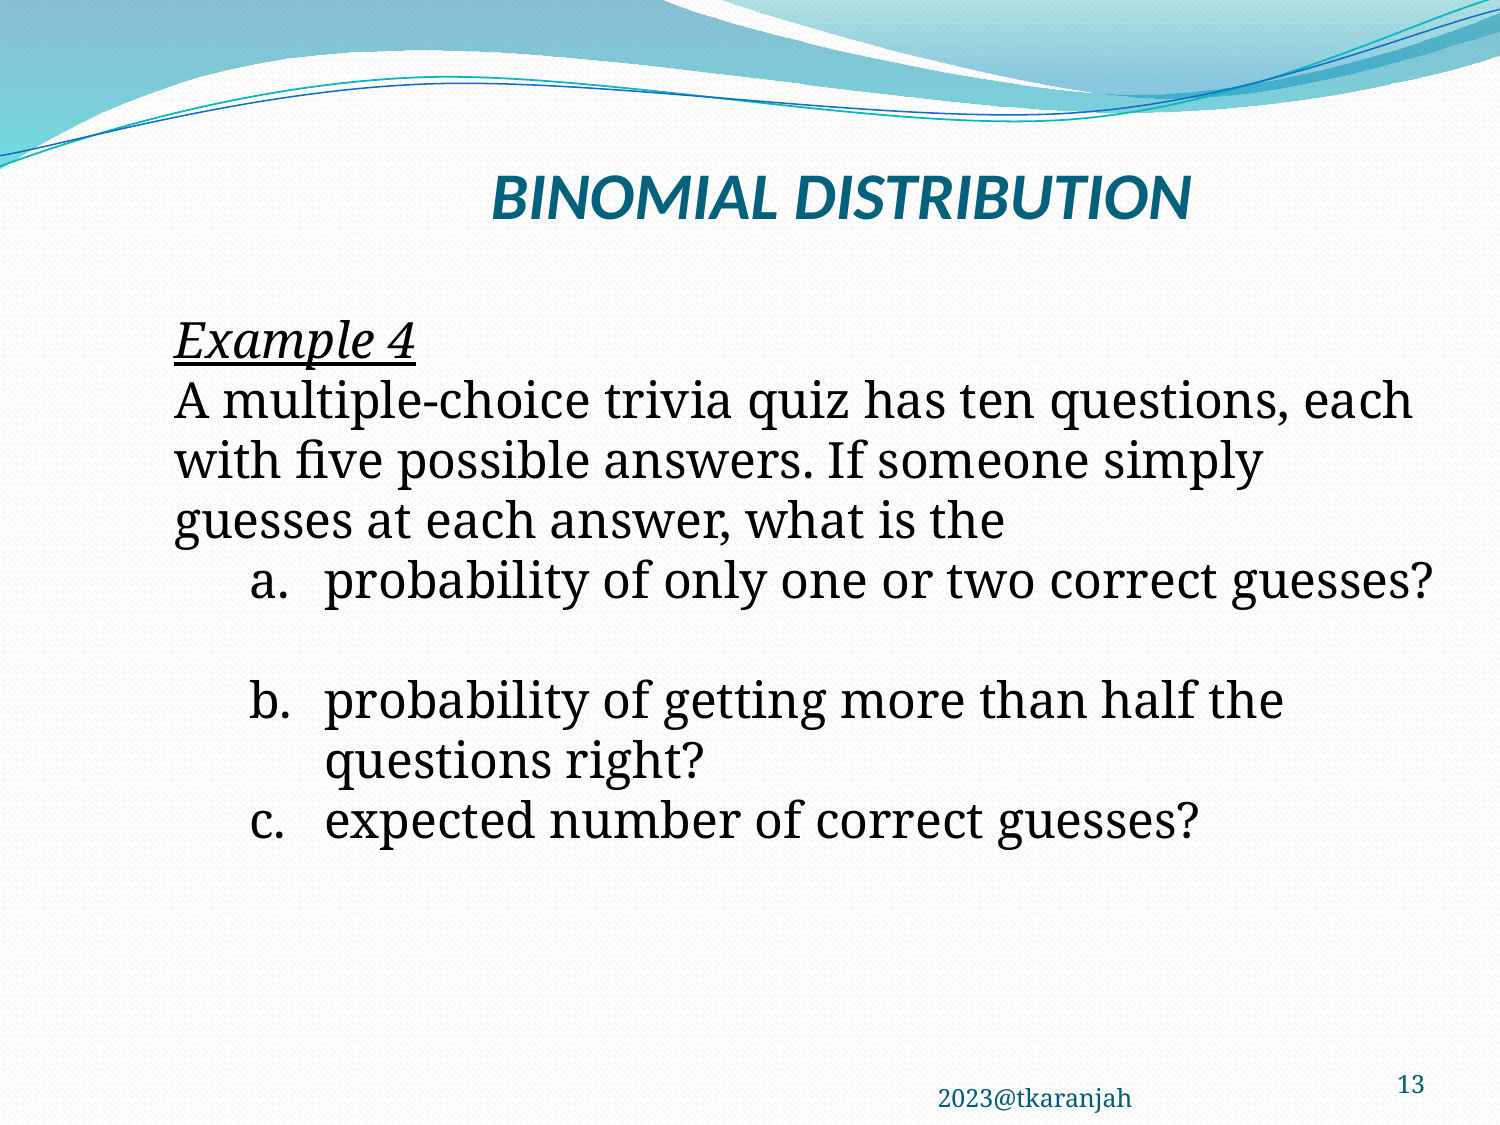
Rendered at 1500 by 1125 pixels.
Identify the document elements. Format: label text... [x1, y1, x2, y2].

text_box Example 4 A multiple-choice trivia quiz has ten questions, each with five possible answers. If someone simply guesses at each answer, what is the probability of only one or two correct guesses? probability of getting more than half the questions right? expected number of correct guesses? [159, 241, 1453, 947]
title BINOMIAL DISTRIBUTION [183, 45, 1500, 233]
footer 2023@tkaranjah [937, 1034, 1413, 1113]
slide_number 13 [1299, 1042, 1425, 1103]
